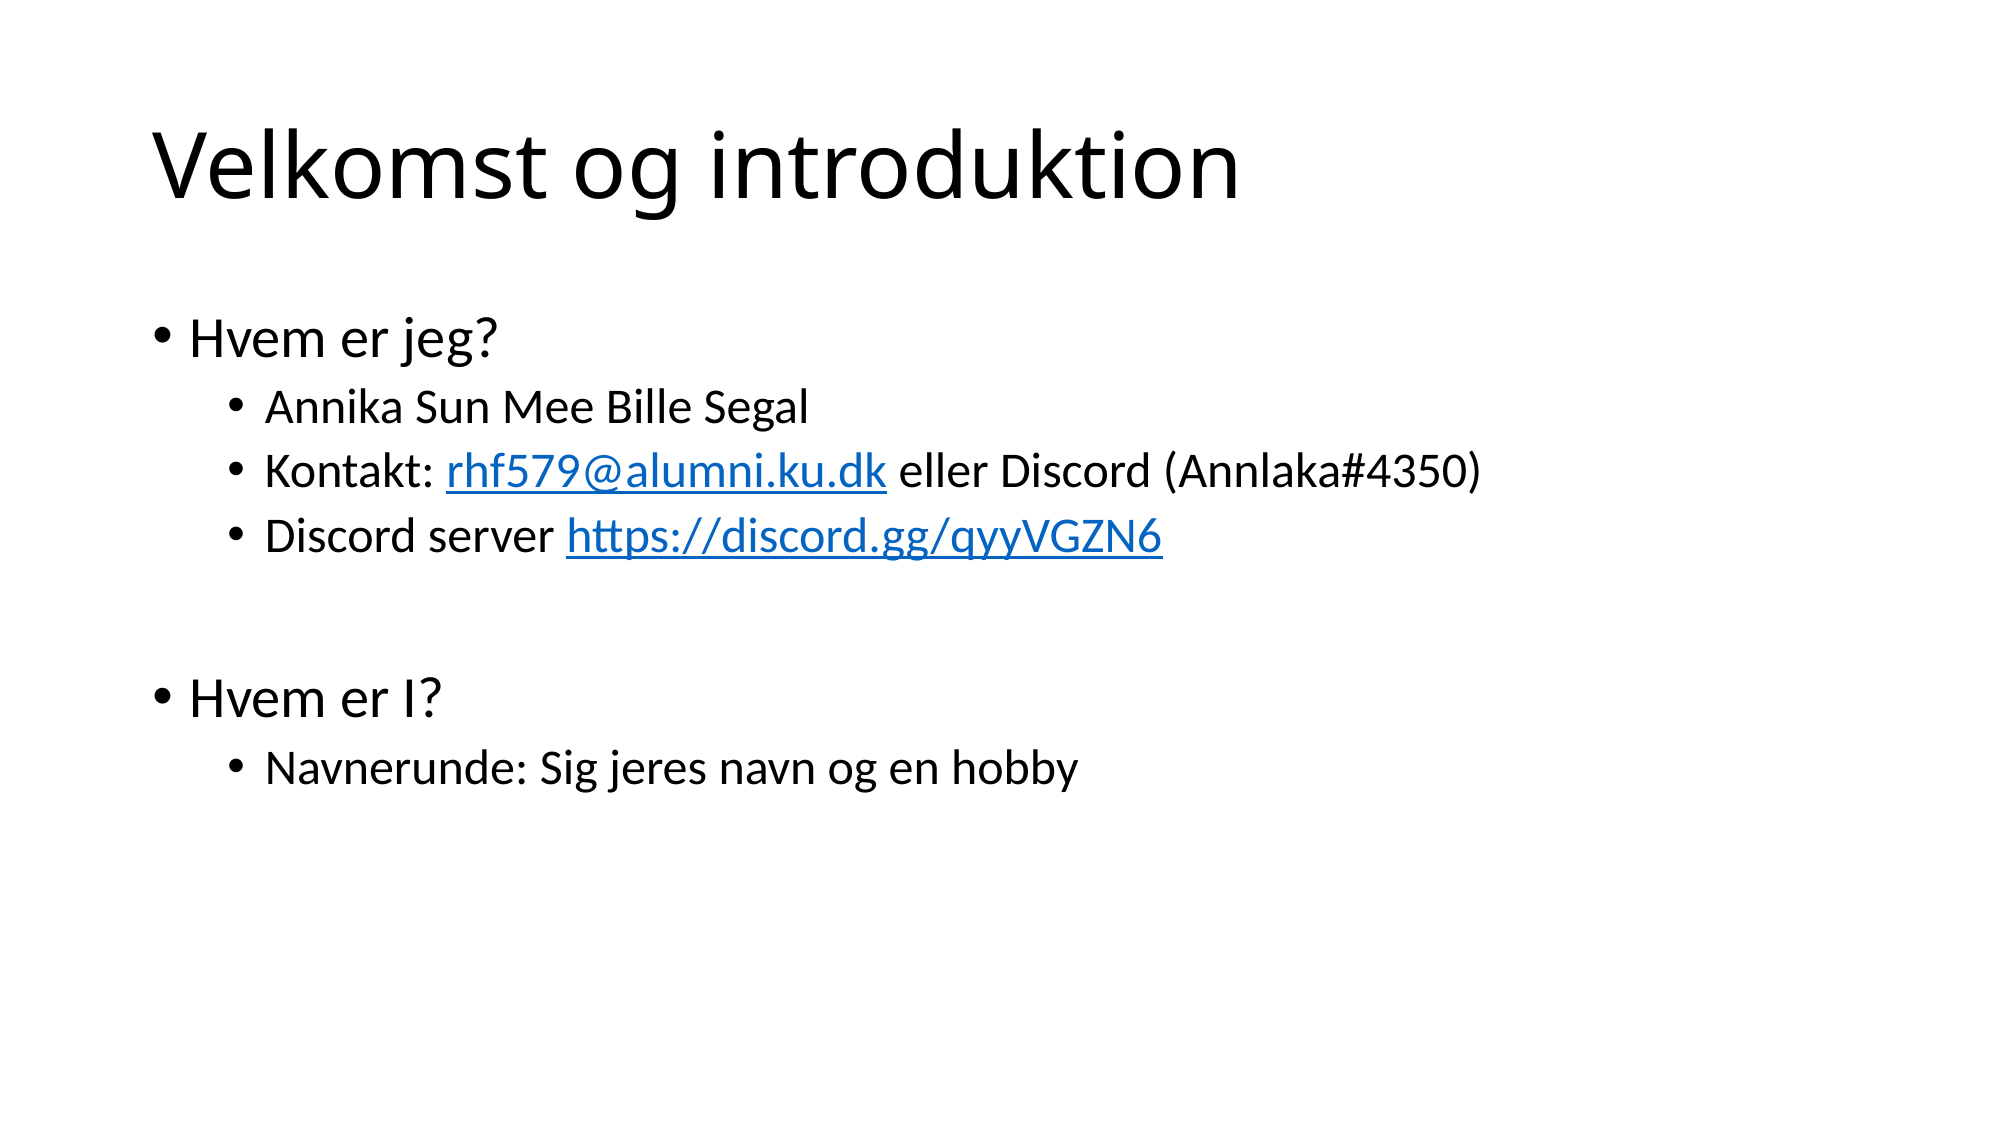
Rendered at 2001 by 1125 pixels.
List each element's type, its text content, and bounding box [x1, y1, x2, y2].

title Velkomst og introduktion [137, 59, 1863, 278]
list Hvem er jeg? Annika Sun Mee Bille Segal Kontakt: rhf579@alumni.ku.dk eller Discord (Annlaka#4350) Discord server https://discord.gg/qyyVGZN6 Hvem er I? Navnerunde: Sig jeres navn og en hobby [137, 299, 1863, 1014]
